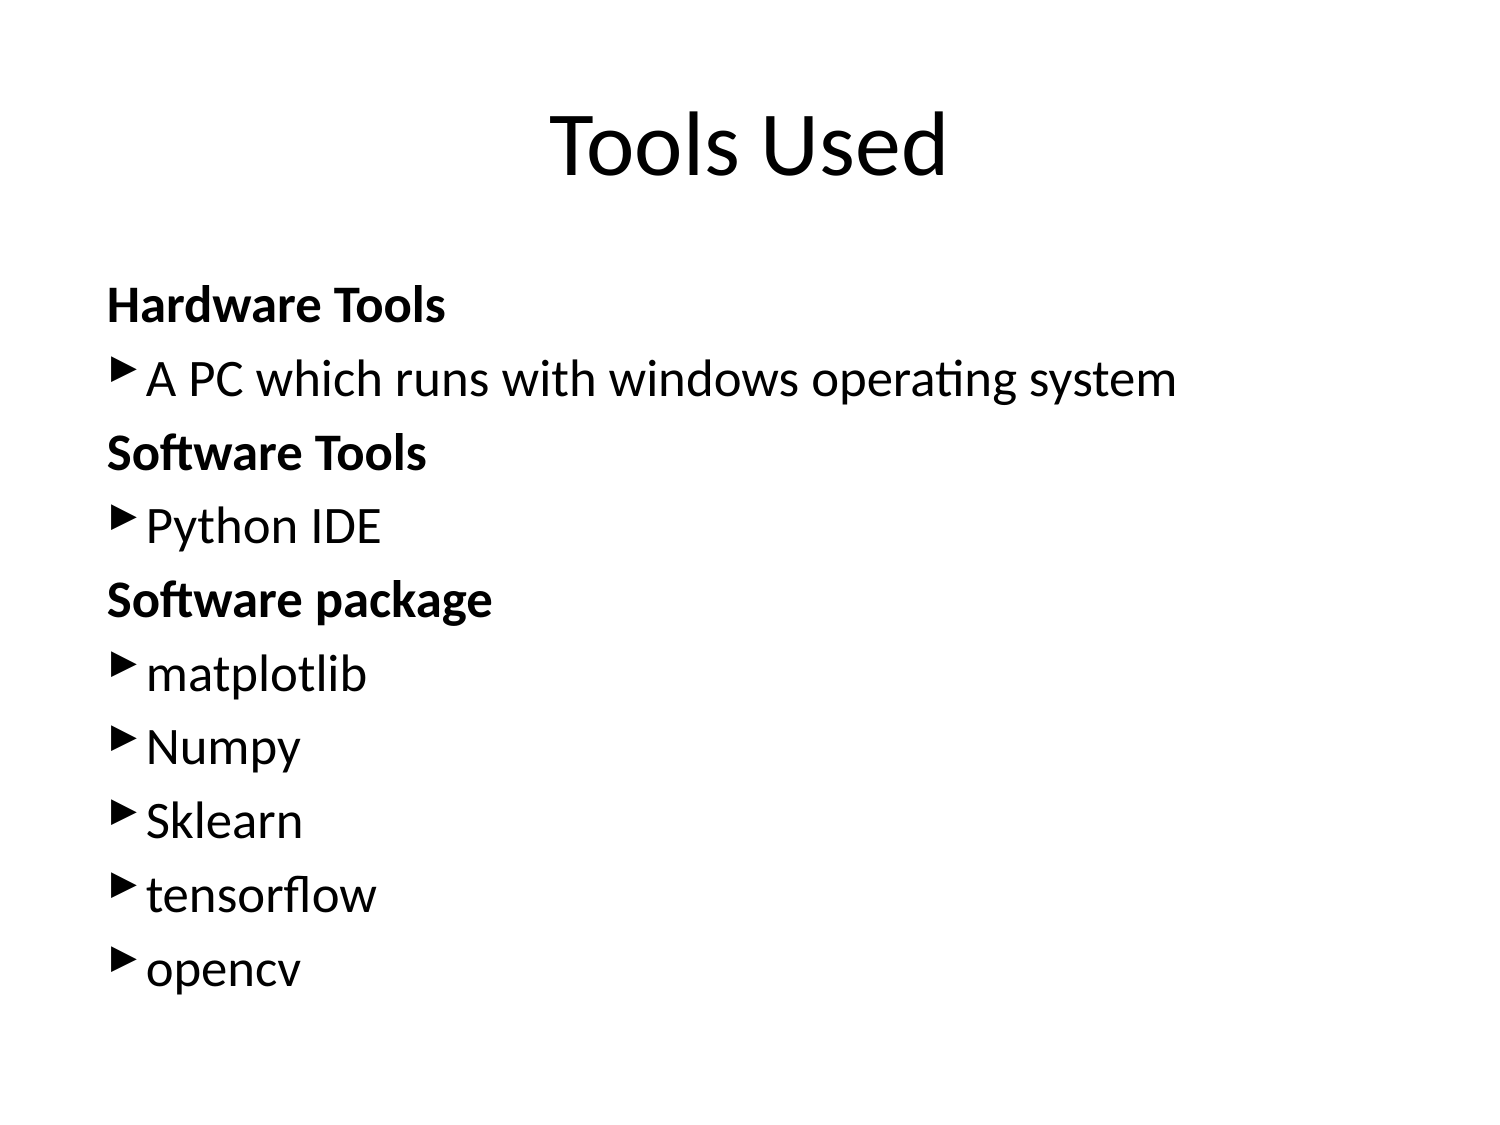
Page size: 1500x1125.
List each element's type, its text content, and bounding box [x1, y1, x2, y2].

title Tools Used [75, 45, 1425, 233]
list Hardware Tools A PC which runs with windows operating system Software Tools Python IDE Software package matplotlib Numpy Sklearn tensorflow opencv [75, 262, 1425, 1005]
